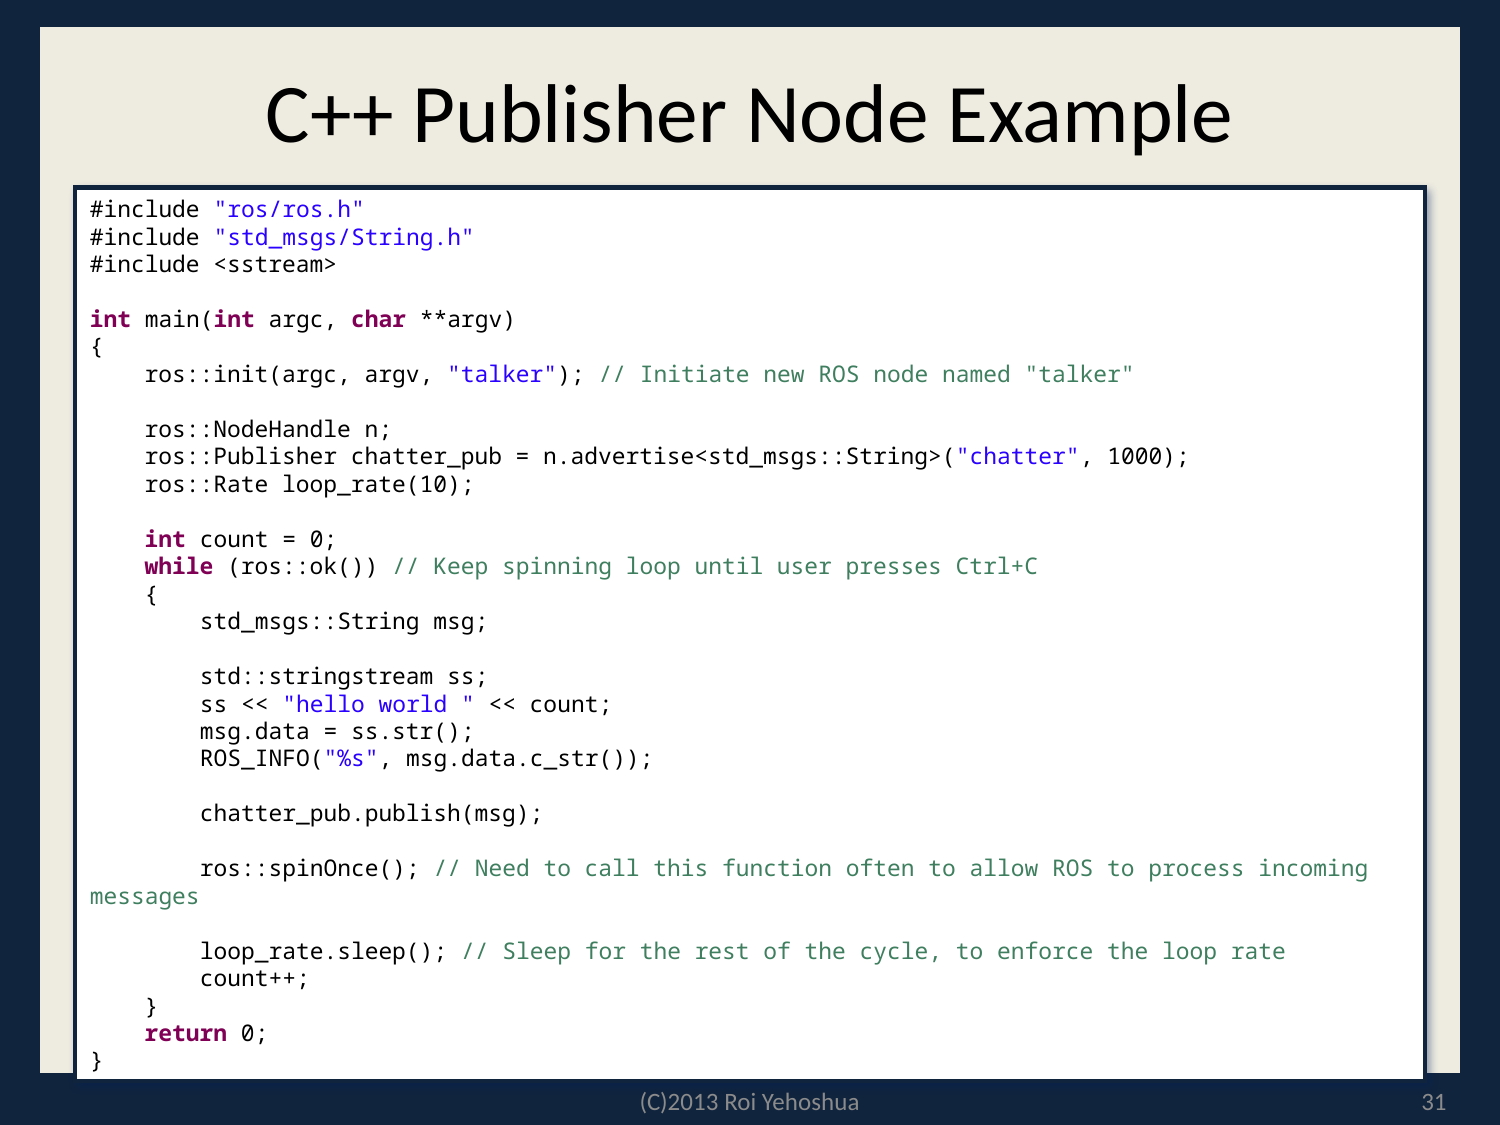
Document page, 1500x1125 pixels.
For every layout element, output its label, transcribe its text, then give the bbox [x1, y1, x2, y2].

slide_number 31 [1111, 1074, 1462, 1125]
text_box #include "ros/ros.h" #include "std_msgs/String.h" #include <sstream> int main(int argc, char **argv) { ros::init(argc, argv, "talker"); // Initiate new ROS node named "talker" ros::NodeHandle n; ros::Publisher chatter_pub = n.advertise<std_msgs::String>("chatter", 1000); ros::Rate loop_rate(10); int count = 0; while (ros::ok()) // Keep spinning loop until user presses Ctrl+C { std_msgs::String msg; std::stringstream ss; ss << "hello world " << count; msg.data = ss.str(); ROS_INFO("%s", msg.data.c_str()); chatter_pub.publish(msg); ros::spinOnce(); // Need to call this function often to allow ROS to process incoming messages loop_rate.sleep(); // Sleep for the rest of the cycle, to enforce the loop rate count++; } return 0; } [74, 187, 1425, 1081]
footer (C)2013 Roi Yehoshua [512, 1074, 988, 1125]
title C++ Publisher Node Example [37, 31, 1463, 188]
